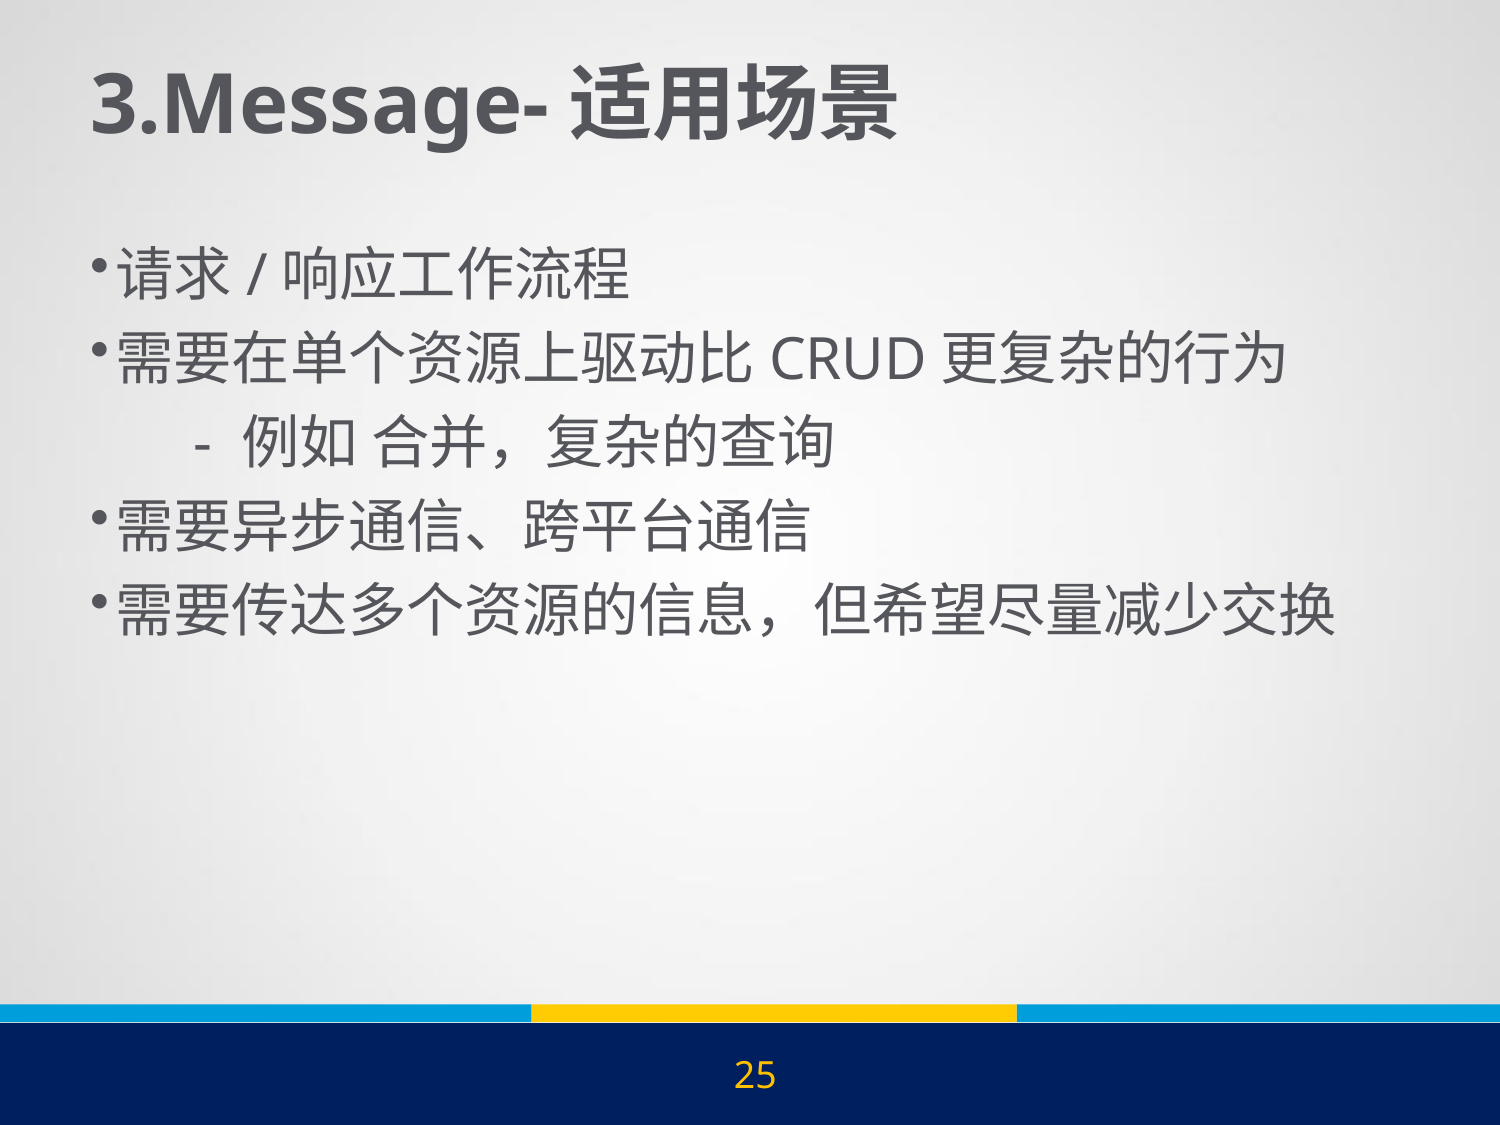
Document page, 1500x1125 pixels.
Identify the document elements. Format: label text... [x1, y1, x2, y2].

text_box [532, 1004, 1017, 1023]
text_box [0, 1023, 1500, 1125]
title 3.Message-适用场景 [87, 48, 906, 221]
text_box [1017, 1004, 1500, 1023]
picture [0, 0, 1500, 1004]
slide_number 25 [729, 1046, 782, 1125]
text_box [0, 1004, 532, 1023]
text_box 请求/响应工作流程 需要在单个资源上驱动比CRUD更复杂的行为 - 例如 合并，复杂的查询 需要异步通信、跨平台通信 需要传达多个资源的信息，但希望尽量减少交换 [87, 221, 1343, 644]
